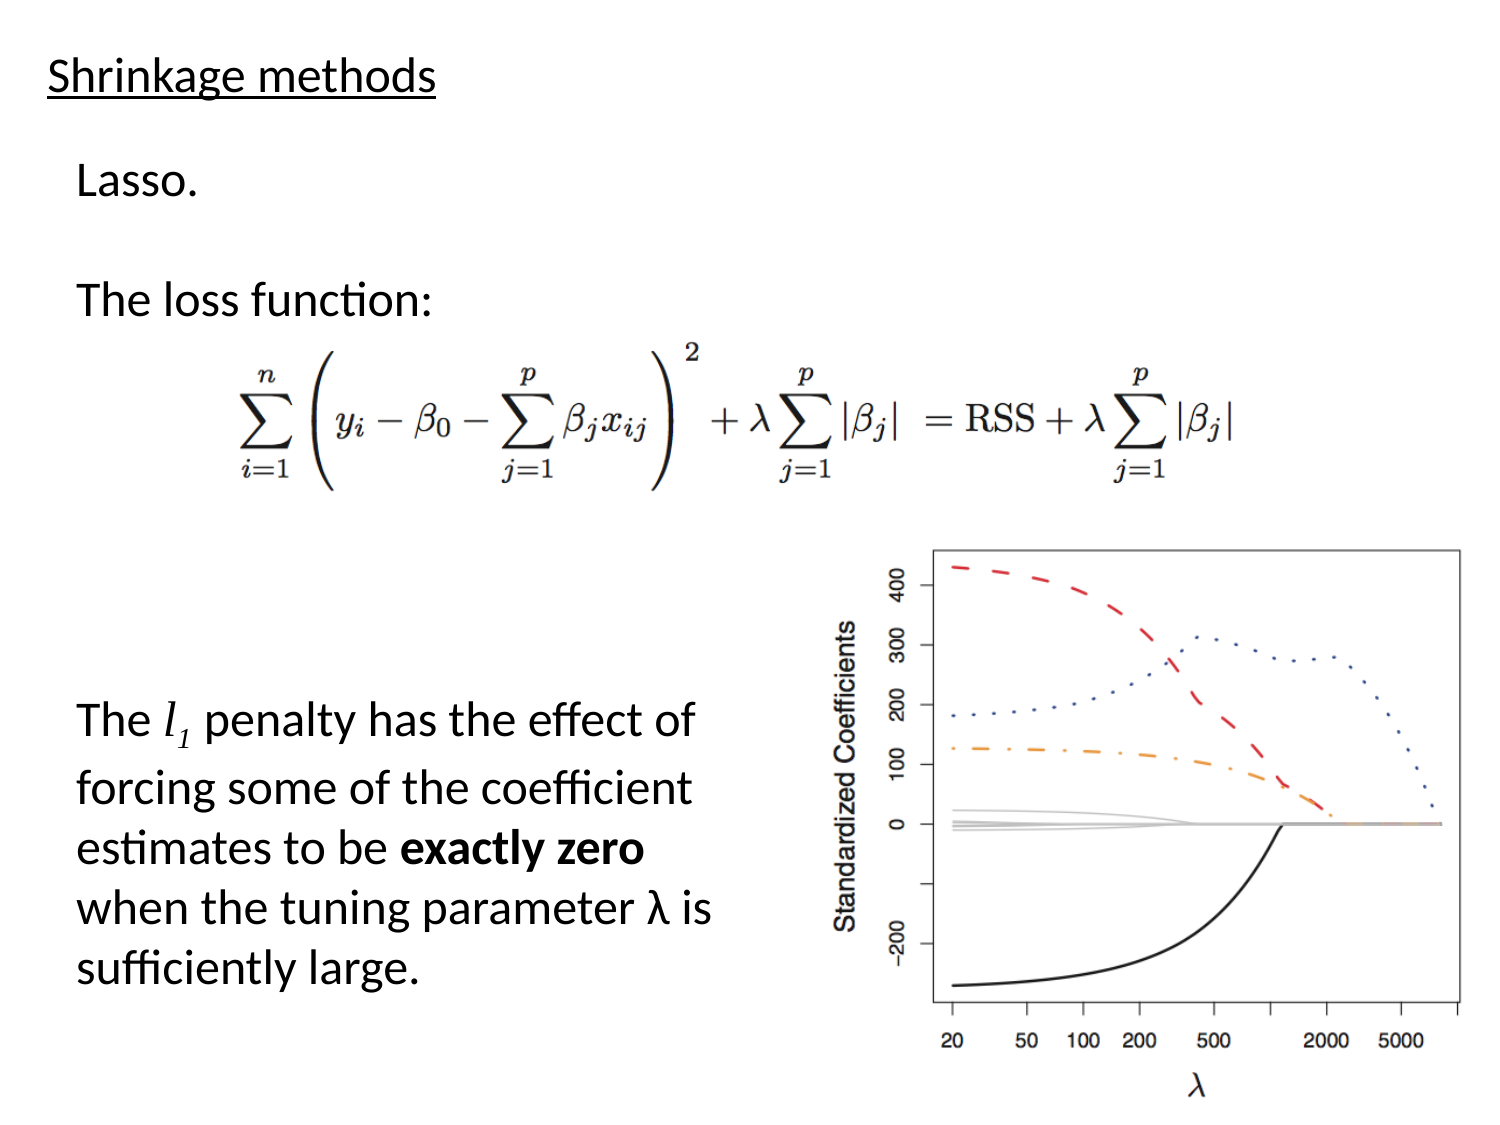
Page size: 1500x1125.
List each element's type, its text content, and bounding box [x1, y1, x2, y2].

picture [235, 324, 1236, 509]
text_box Shrinkage methods [32, 35, 452, 111]
text_box Lasso. The loss function: The l1 penalty has the effect of forcing some of the coefficient estimates to be exactly zero when the tuning parameter λ is sufficiently large. [61, 139, 785, 1063]
picture [822, 533, 1485, 1113]
